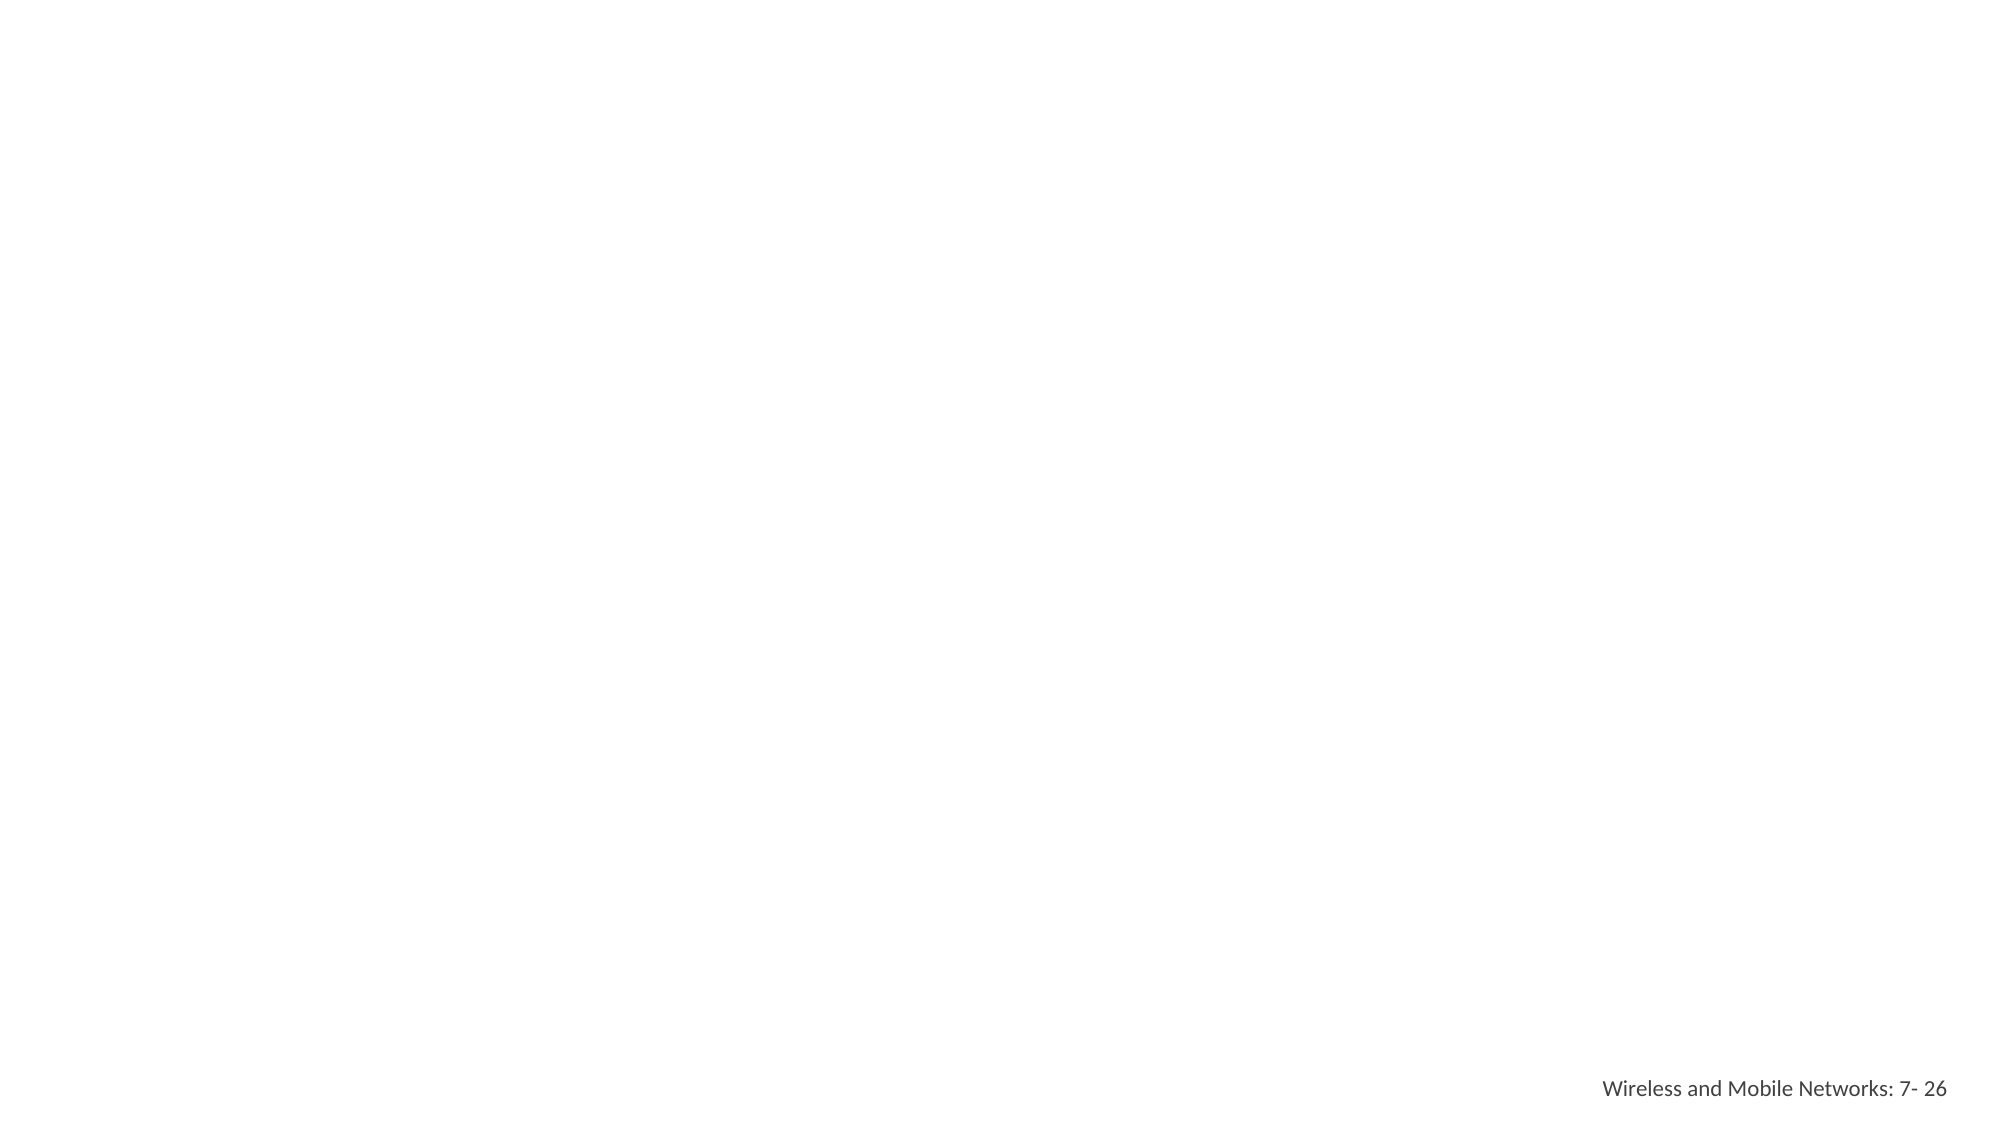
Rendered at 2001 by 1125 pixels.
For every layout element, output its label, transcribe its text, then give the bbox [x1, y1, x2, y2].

slide_number Wireless and Mobile Networks: 7- 26 [1512, 1056, 1963, 1117]
